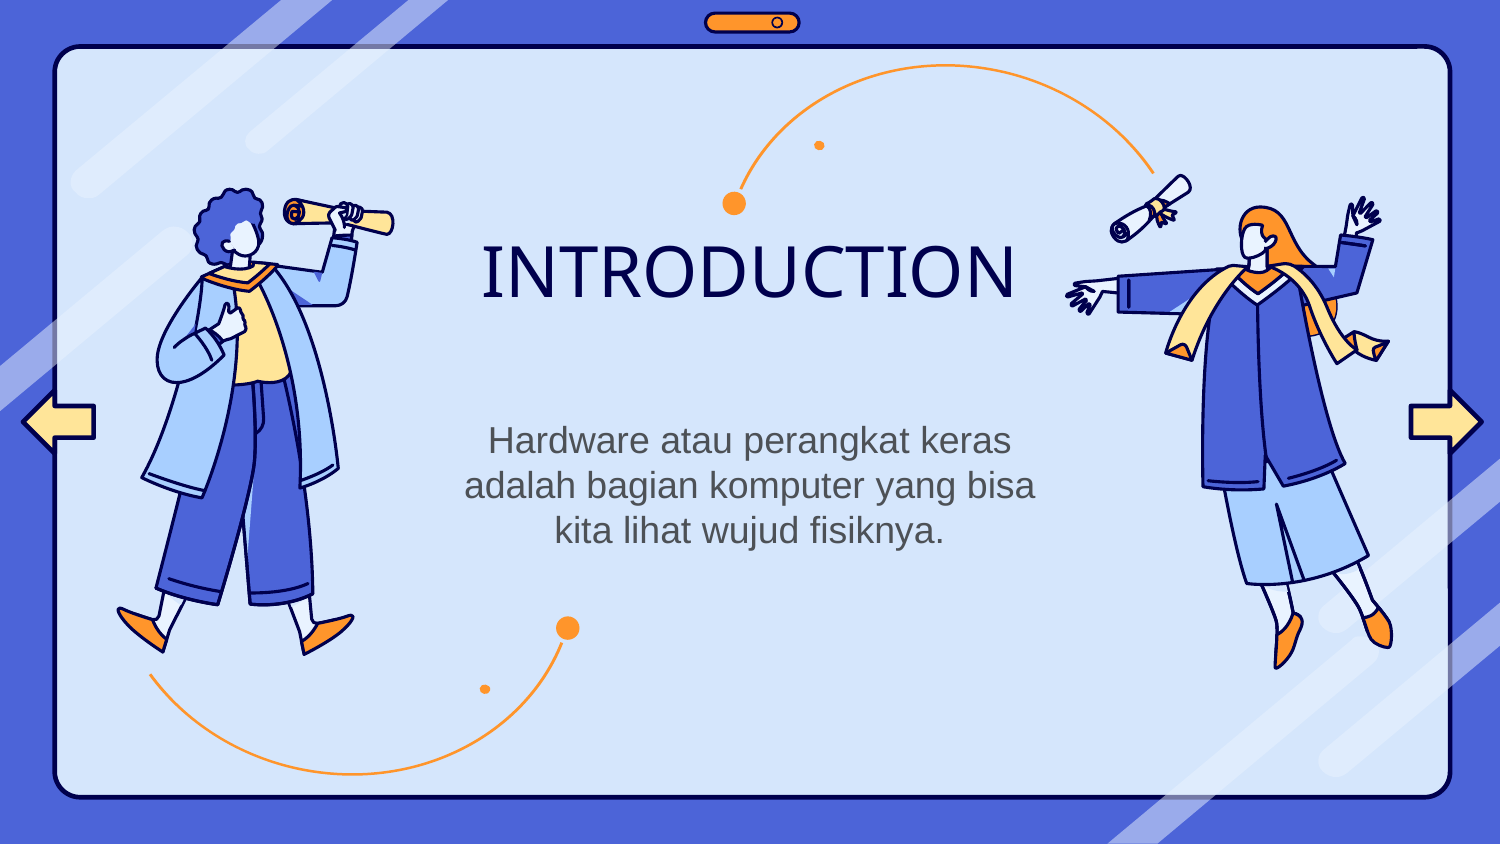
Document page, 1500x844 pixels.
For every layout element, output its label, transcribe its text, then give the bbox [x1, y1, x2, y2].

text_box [243, 469, 472, 844]
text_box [115, 189, 397, 655]
title INTRODUCTION [446, 211, 827, 326]
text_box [1065, 175, 1394, 669]
subtitle Hardware atau perangkat keras adalah bagian komputer yang bisa kita lihat wujud fisiknya. [446, 335, 1054, 632]
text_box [832, 0, 1061, 371]
text_box [22, 390, 94, 454]
text_box [1410, 390, 1482, 454]
